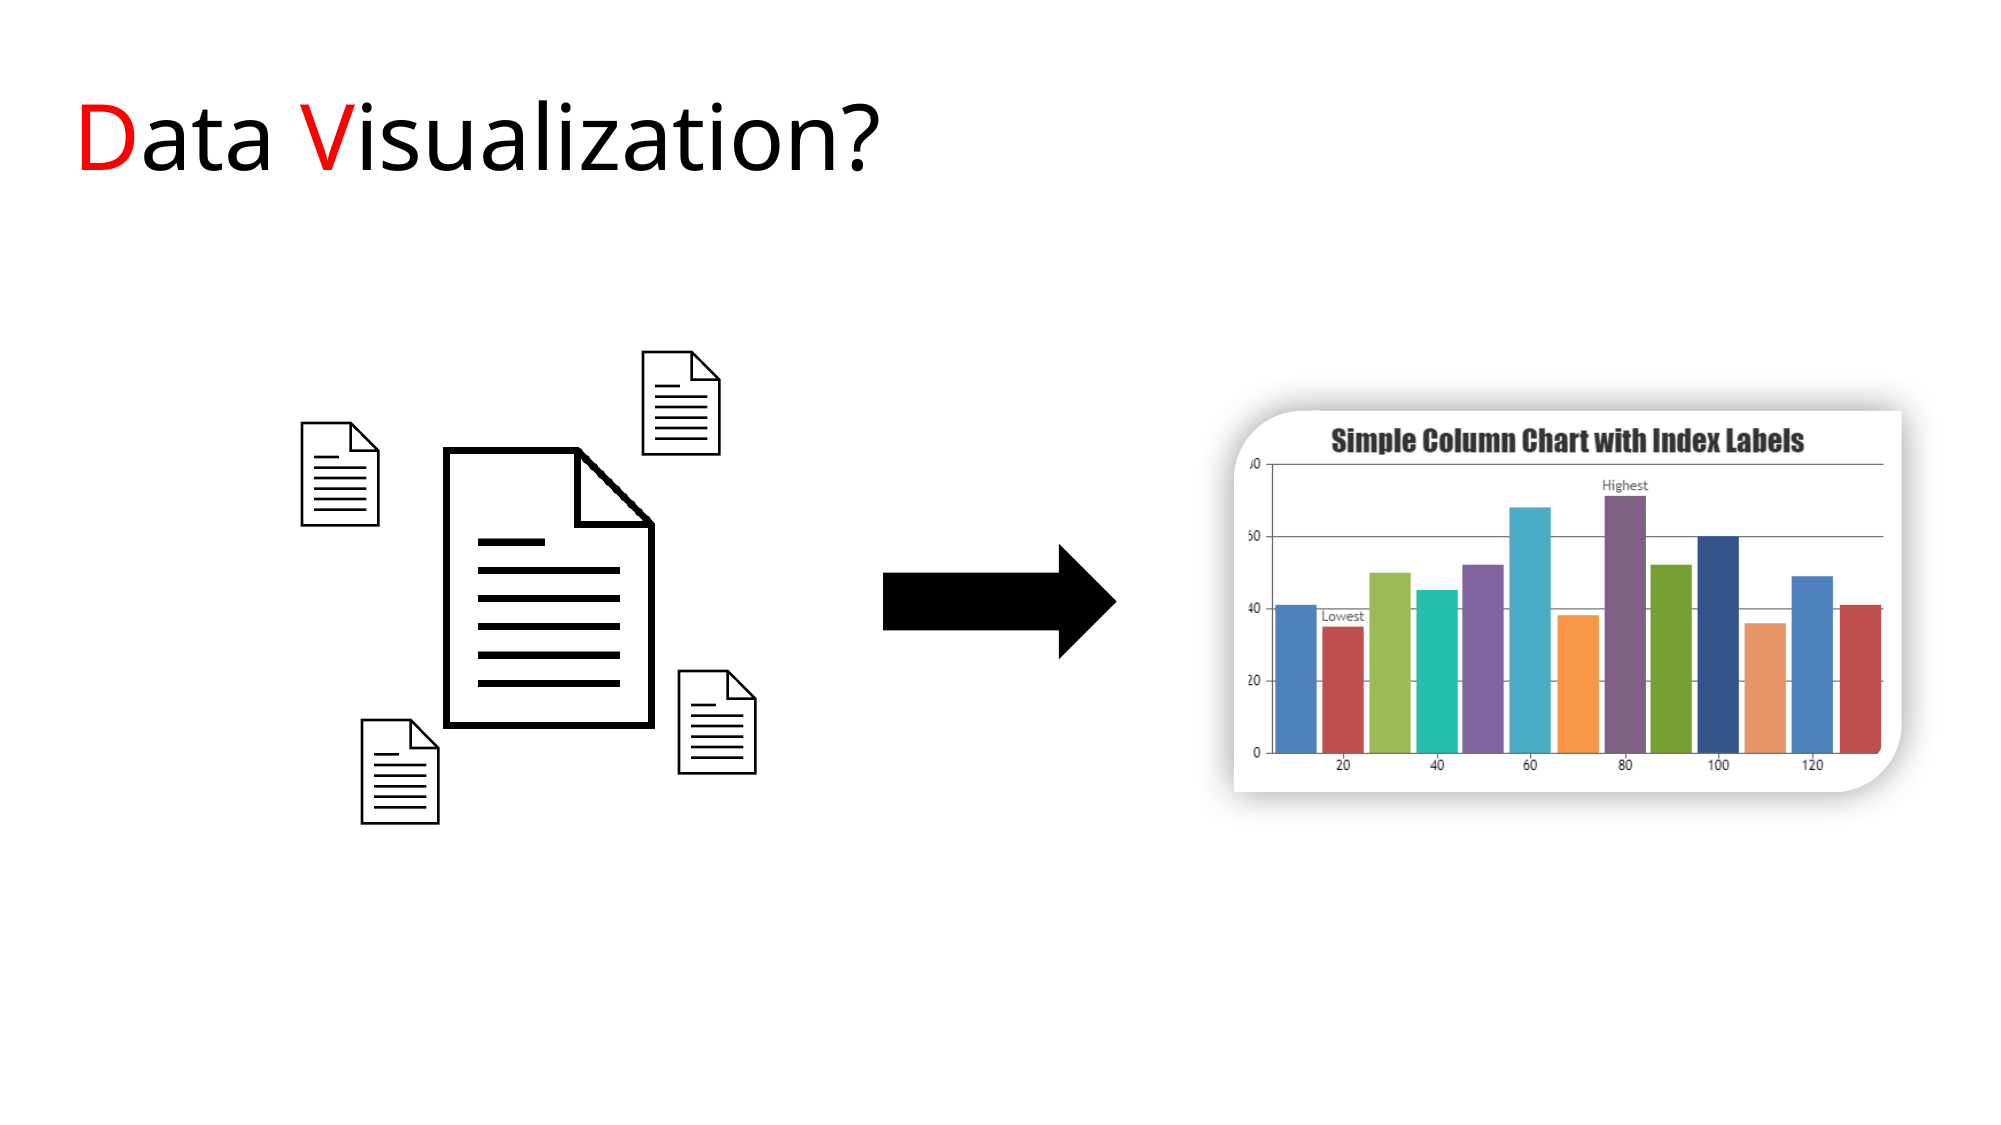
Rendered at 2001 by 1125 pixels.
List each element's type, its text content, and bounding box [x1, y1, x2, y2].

picture [277, 340, 780, 835]
picture [1241, 418, 1895, 785]
text_box [882, 541, 1119, 662]
text_box Data Visualization? [58, 71, 897, 197]
